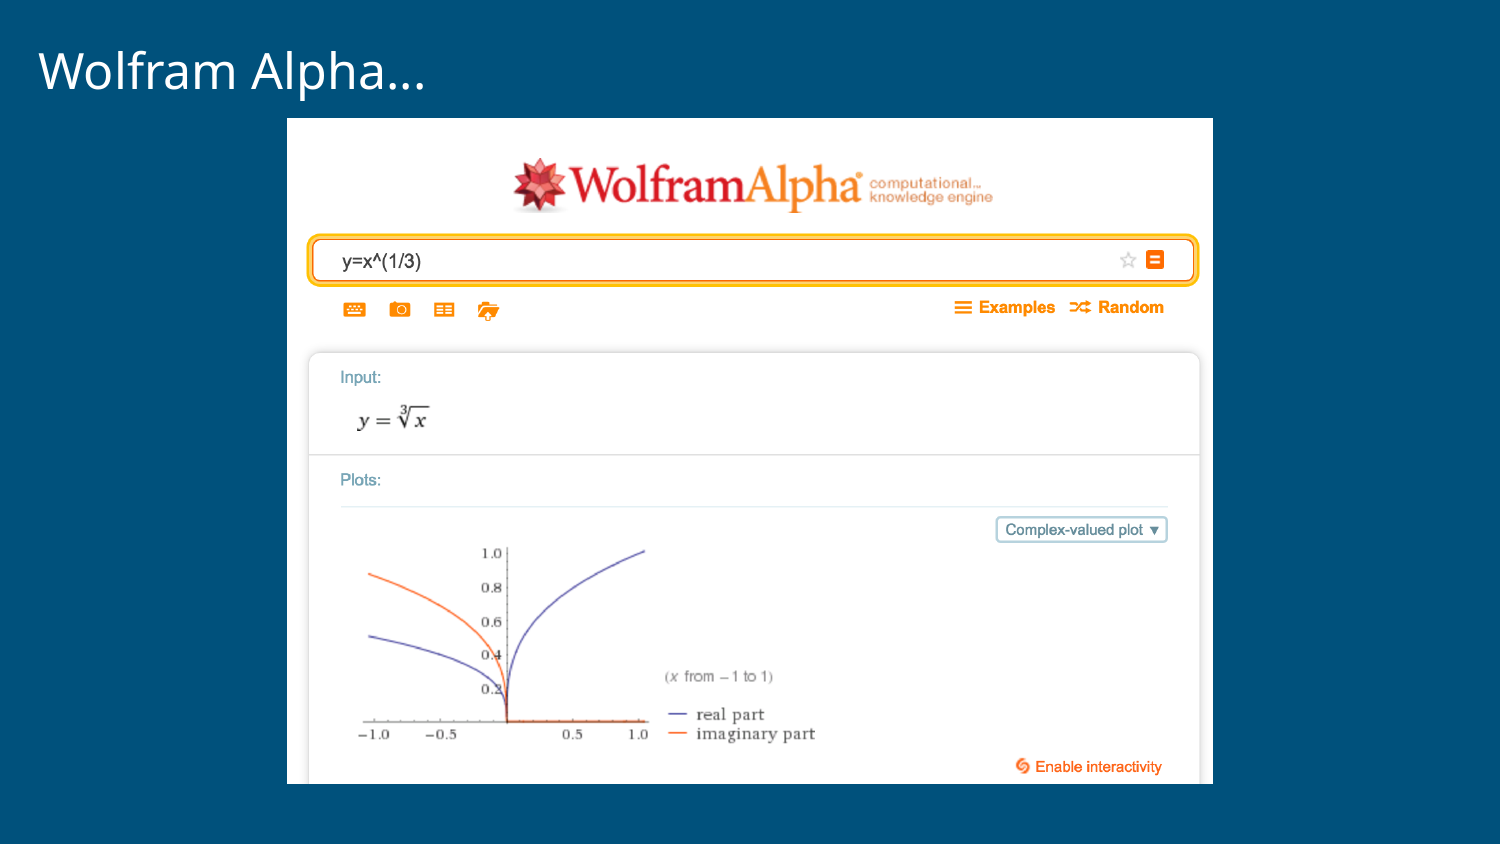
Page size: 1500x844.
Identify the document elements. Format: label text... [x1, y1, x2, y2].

picture [288, 119, 1212, 783]
list Wolfram Alpha... [23, 20, 1008, 119]
